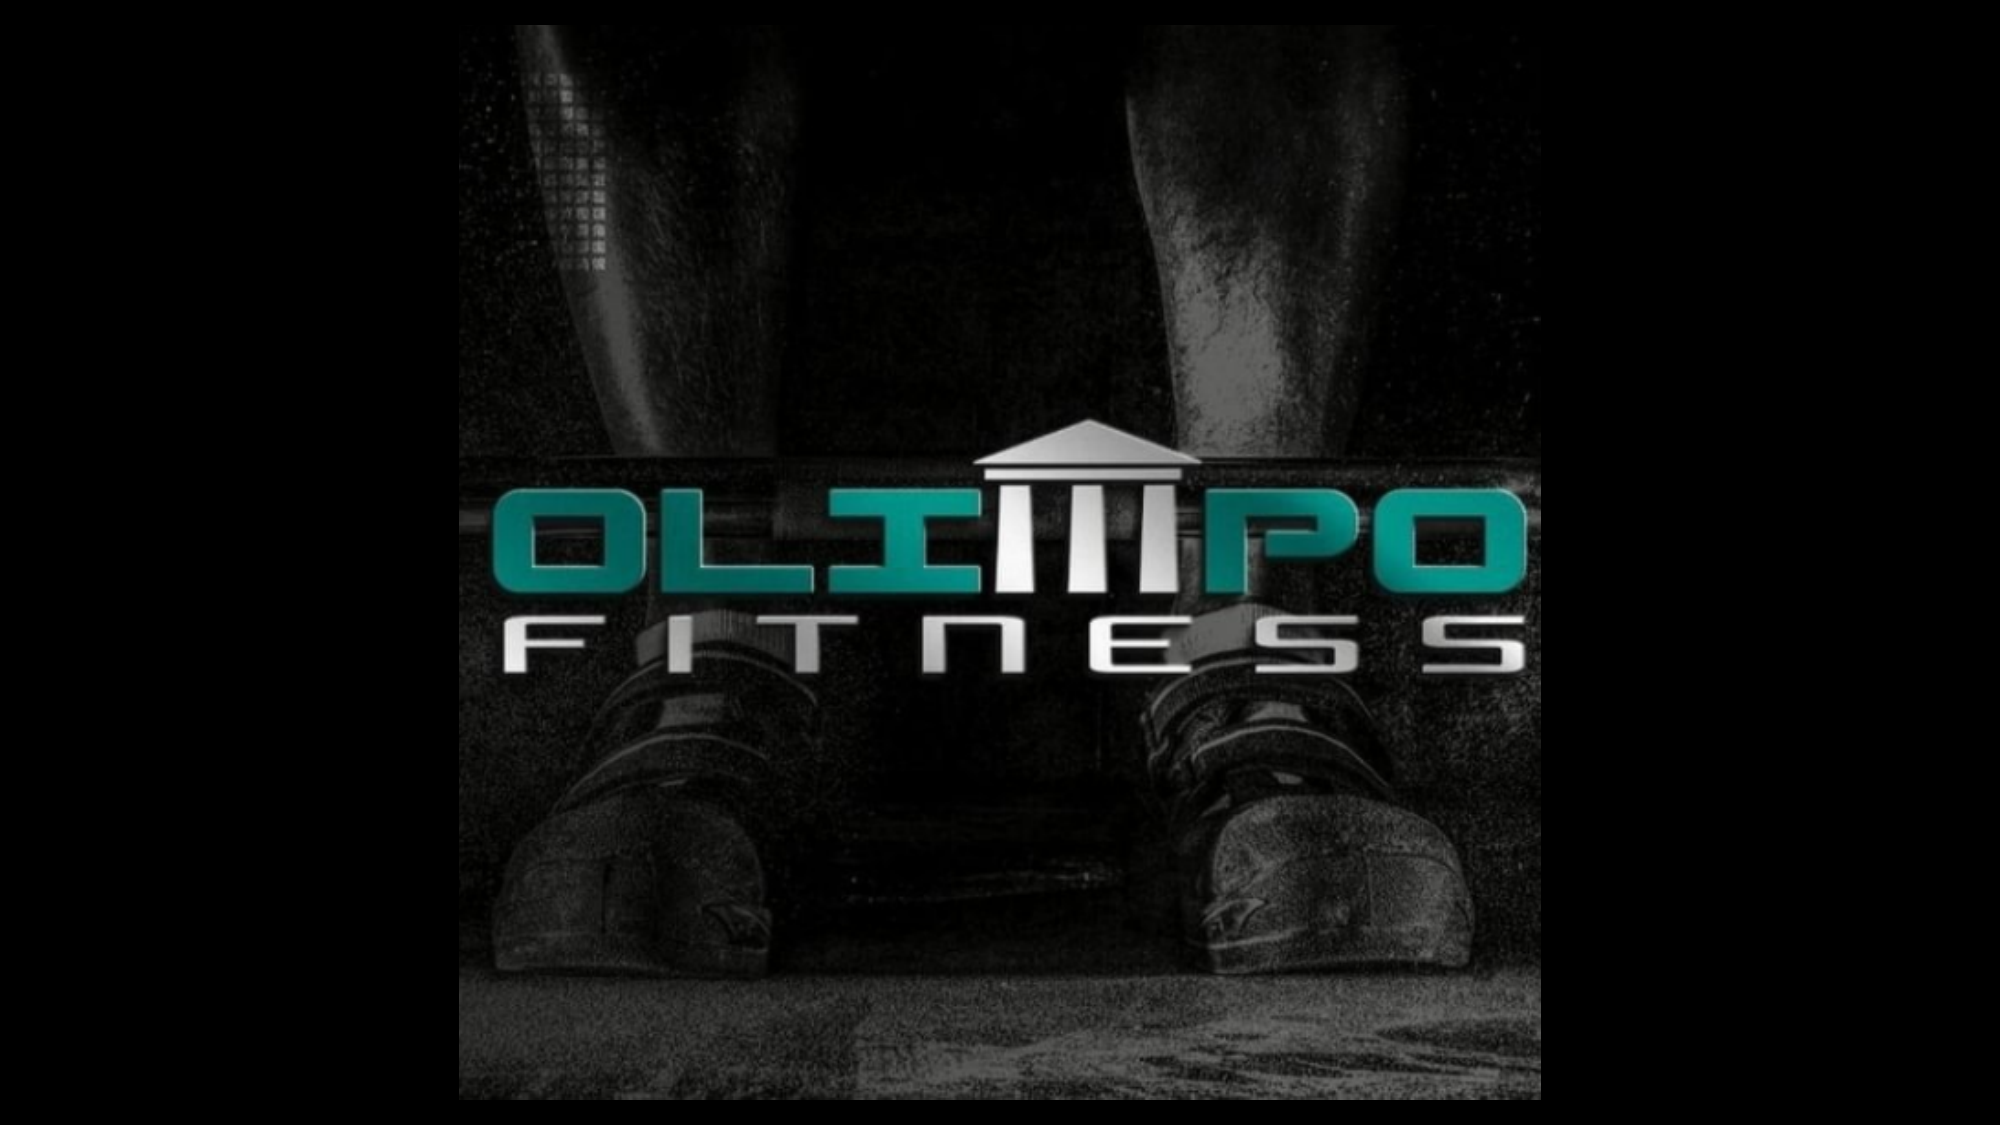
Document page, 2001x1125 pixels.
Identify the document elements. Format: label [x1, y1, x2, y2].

picture [459, 24, 1541, 1101]
